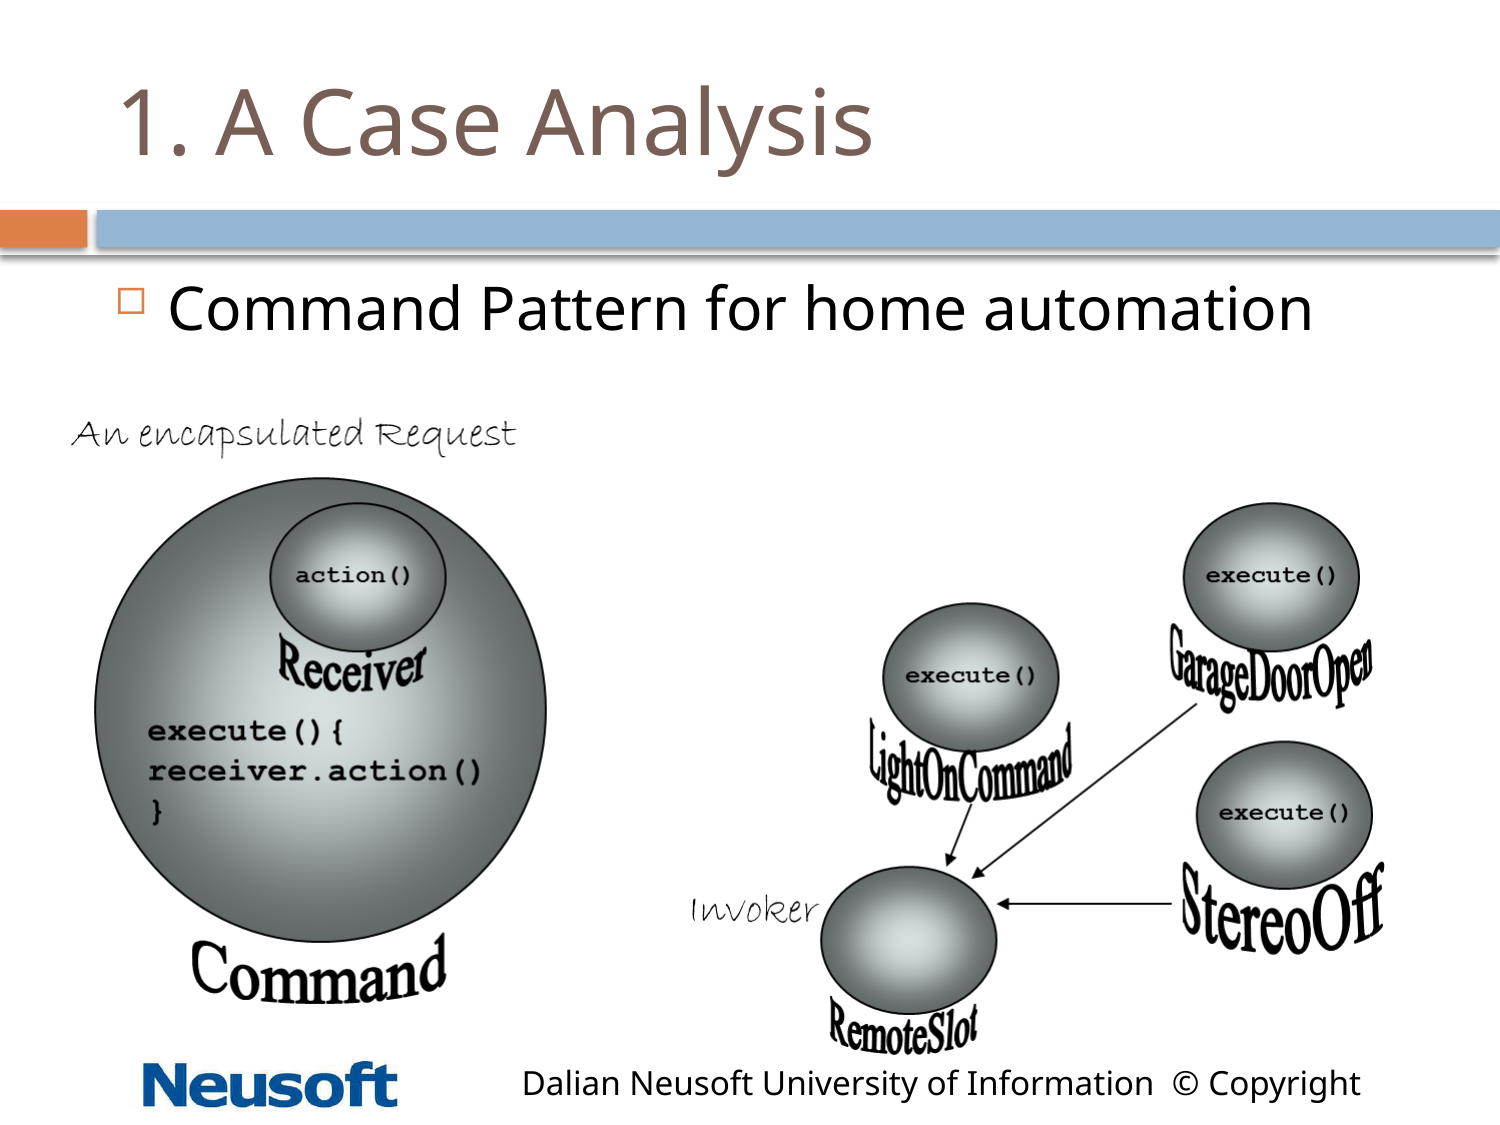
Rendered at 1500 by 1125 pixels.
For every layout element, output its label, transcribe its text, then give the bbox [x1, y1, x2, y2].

text_box Dalian Neusoft University of Information © Copyright [506, 1064, 1378, 1110]
list Command Pattern for home automation [100, 262, 1500, 1000]
picture [47, 398, 1385, 1114]
title 1. A Case Analysis [100, 37, 1438, 200]
